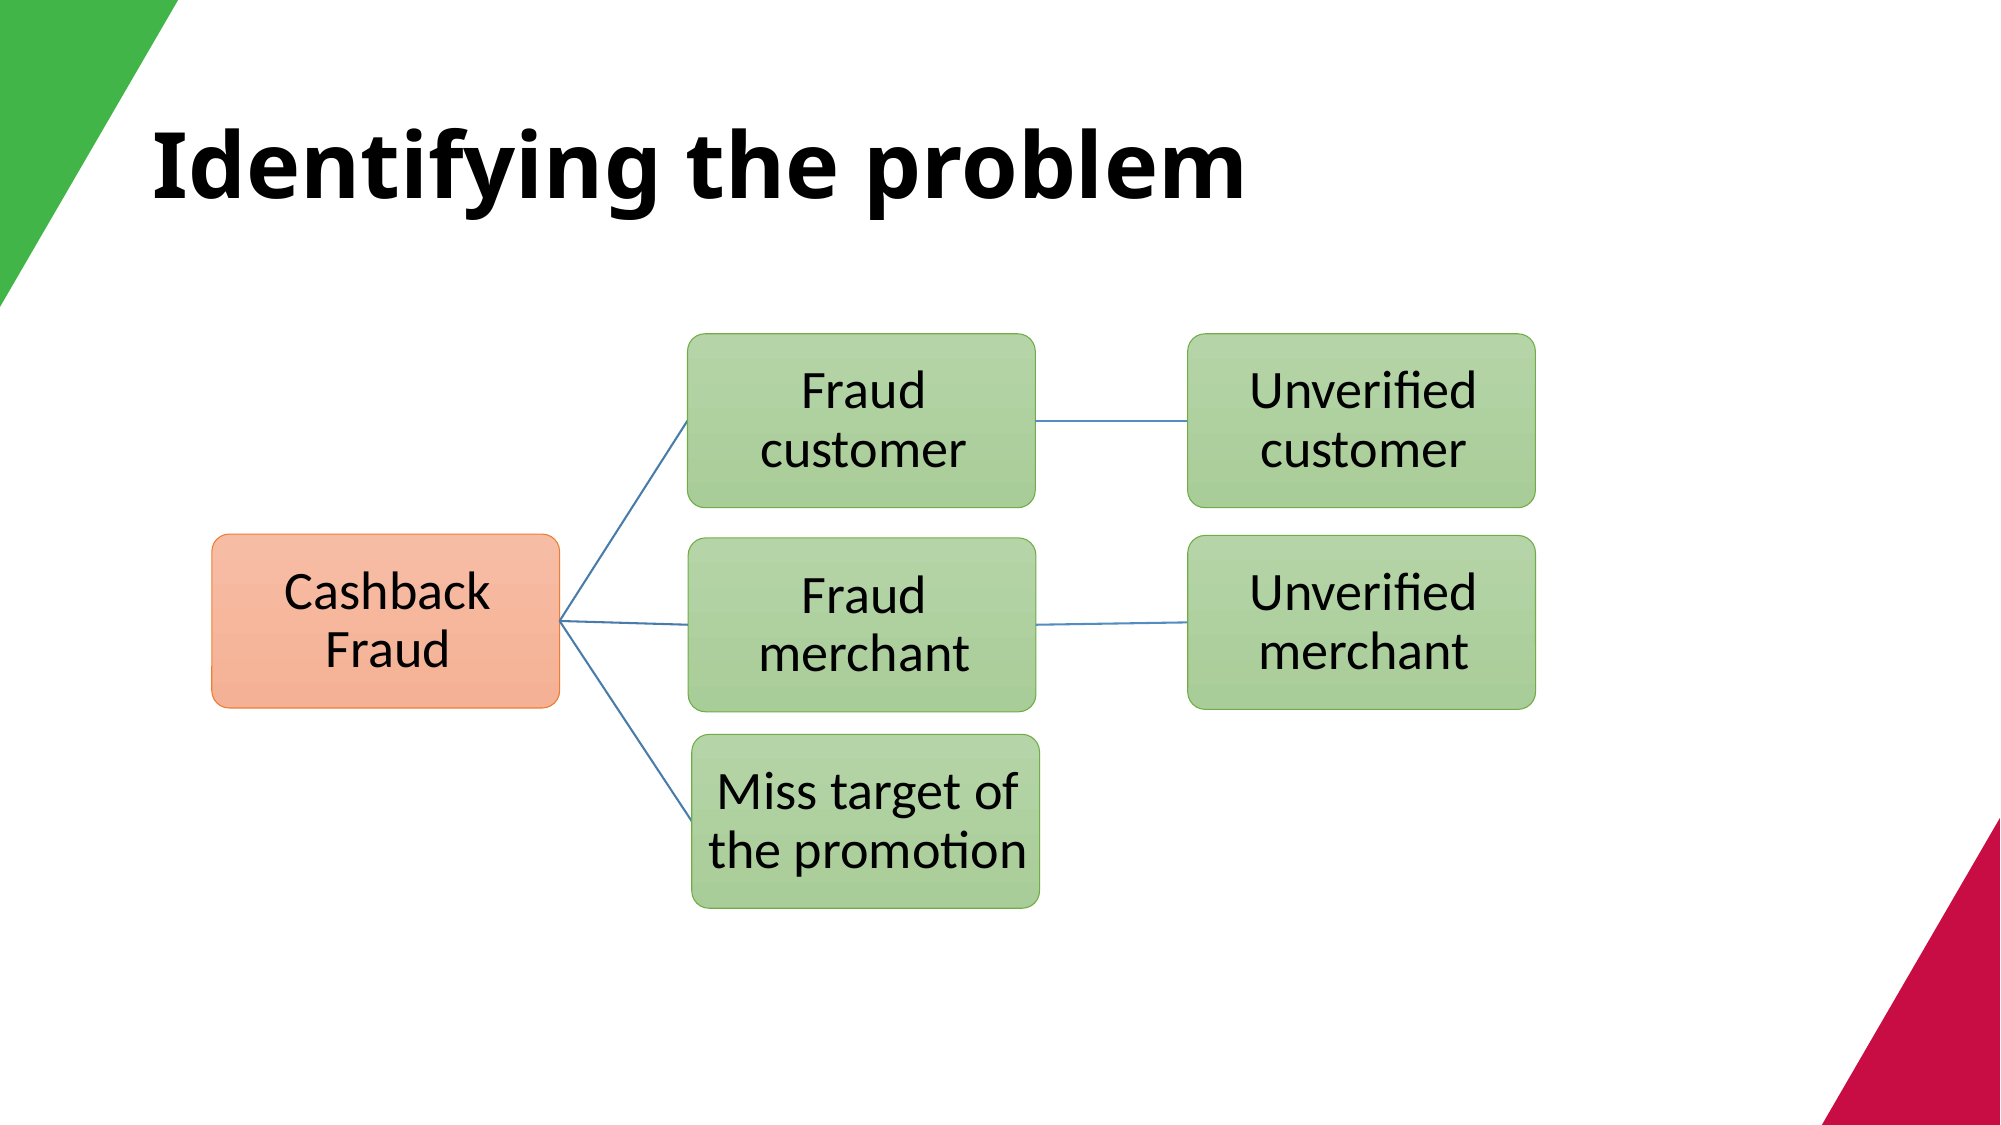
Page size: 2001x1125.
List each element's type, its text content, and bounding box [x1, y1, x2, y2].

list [207, 333, 1539, 909]
text_box [0, 0, 180, 310]
text_box [1820, 815, 2000, 1125]
title Identifying the problem [137, 59, 1863, 278]
